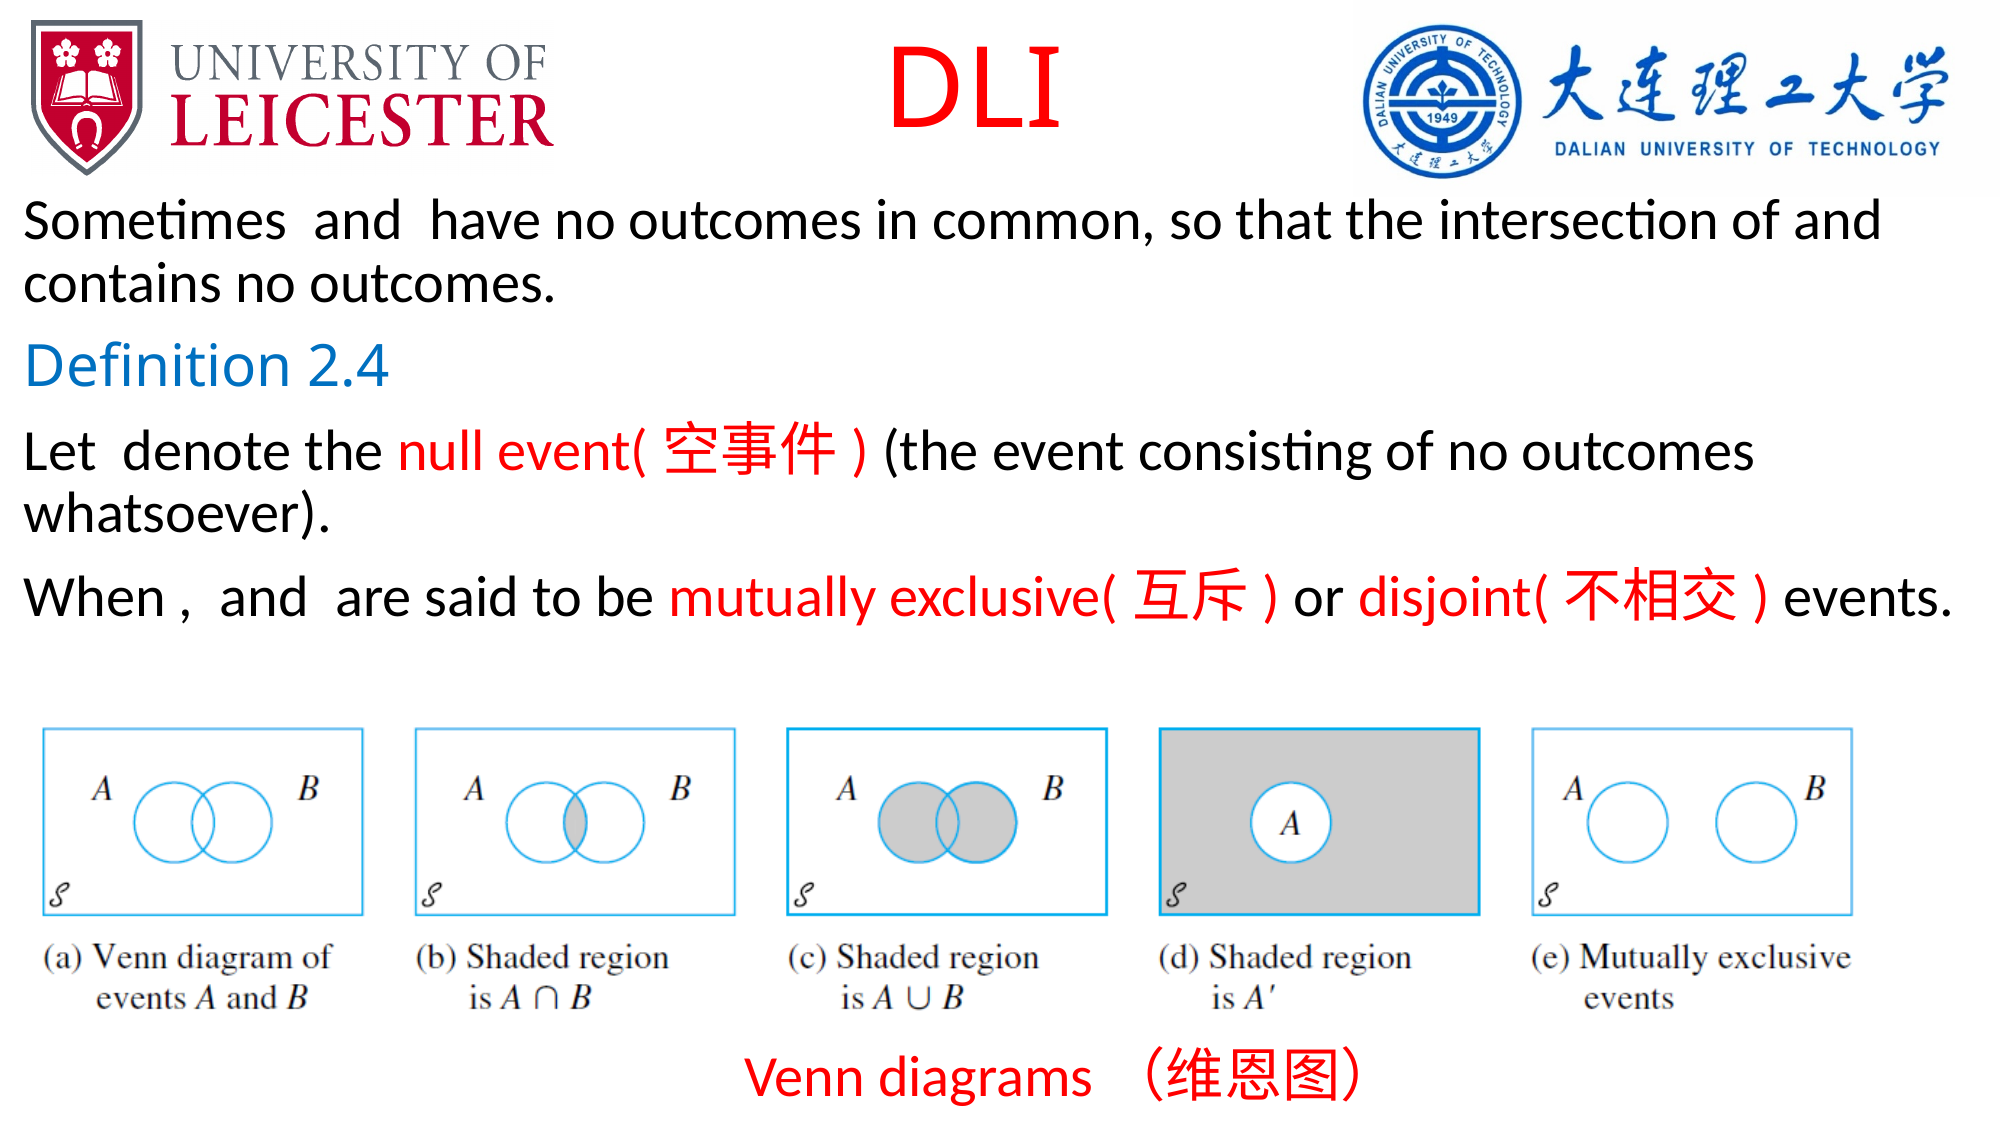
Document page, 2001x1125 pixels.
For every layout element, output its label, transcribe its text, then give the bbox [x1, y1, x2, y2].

picture [1353, 0, 2000, 197]
picture [8, 687, 1878, 1028]
picture [31, 20, 554, 176]
text_box Venn diagrams（维恩图） [729, 1030, 1465, 1116]
text_box DLI [571, 7, 1353, 158]
